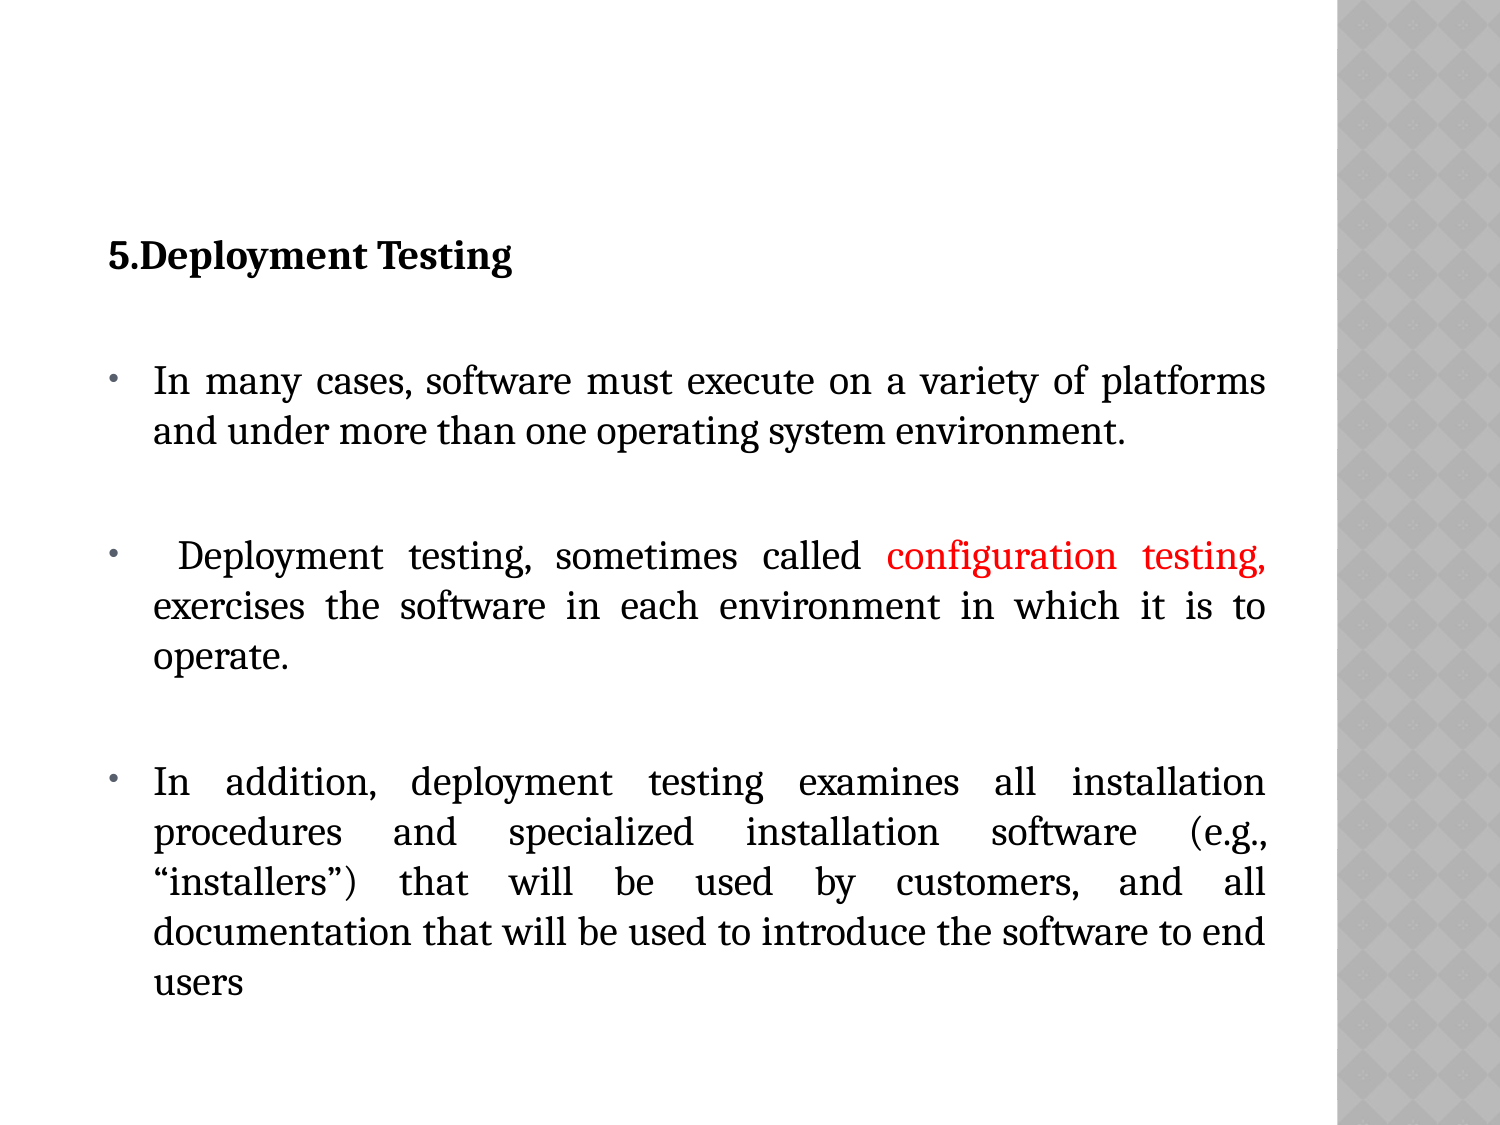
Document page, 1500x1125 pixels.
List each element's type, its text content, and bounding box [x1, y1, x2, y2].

list 5.Deployment Testing In many cases, software must execute on a variety of platforms and under more than one operating system environment. Deployment testing, sometimes called configuration testing, exercises the software in each environment in which it is to operate. In addition, deployment testing examines all installation procedures and specialized installation software (e.g., “installers”) that will be used by customers, and all documentation that will be used to introduce the software to end users [93, 220, 1281, 1016]
